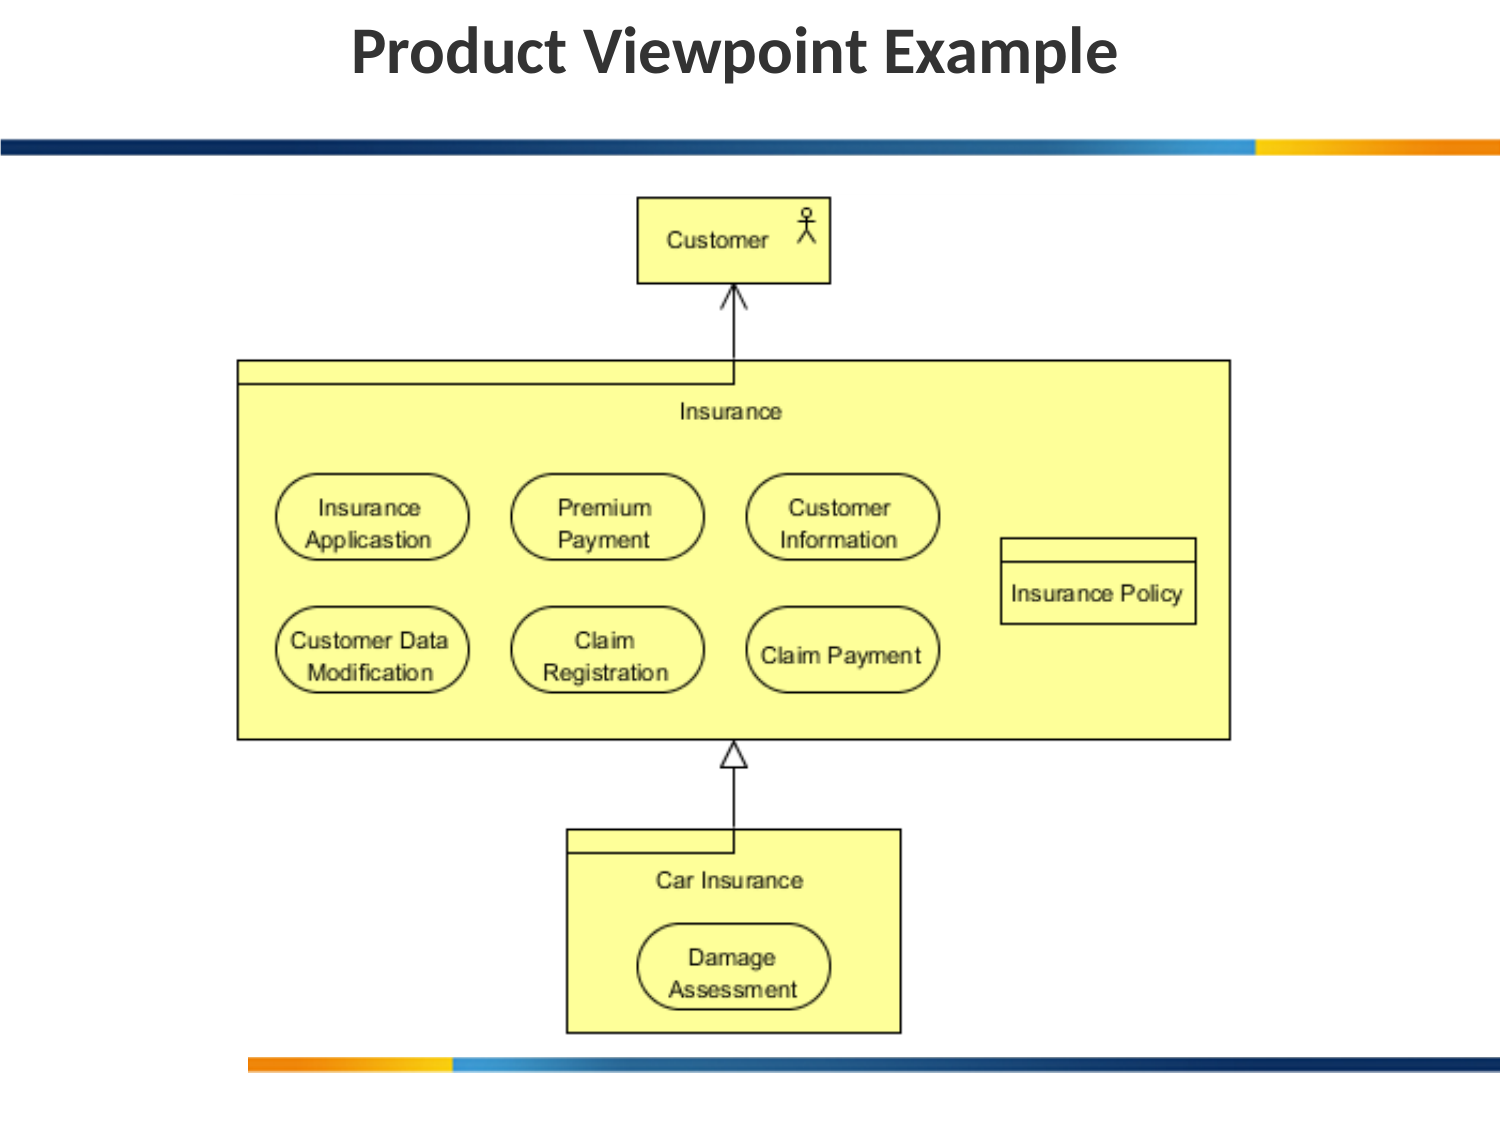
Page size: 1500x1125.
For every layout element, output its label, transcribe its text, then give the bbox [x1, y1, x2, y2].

picture [248, 1057, 1500, 1073]
picture [2, 139, 1500, 155]
picture [233, 193, 1238, 1041]
text_box Product Viewpoint Example [336, 0, 1135, 95]
